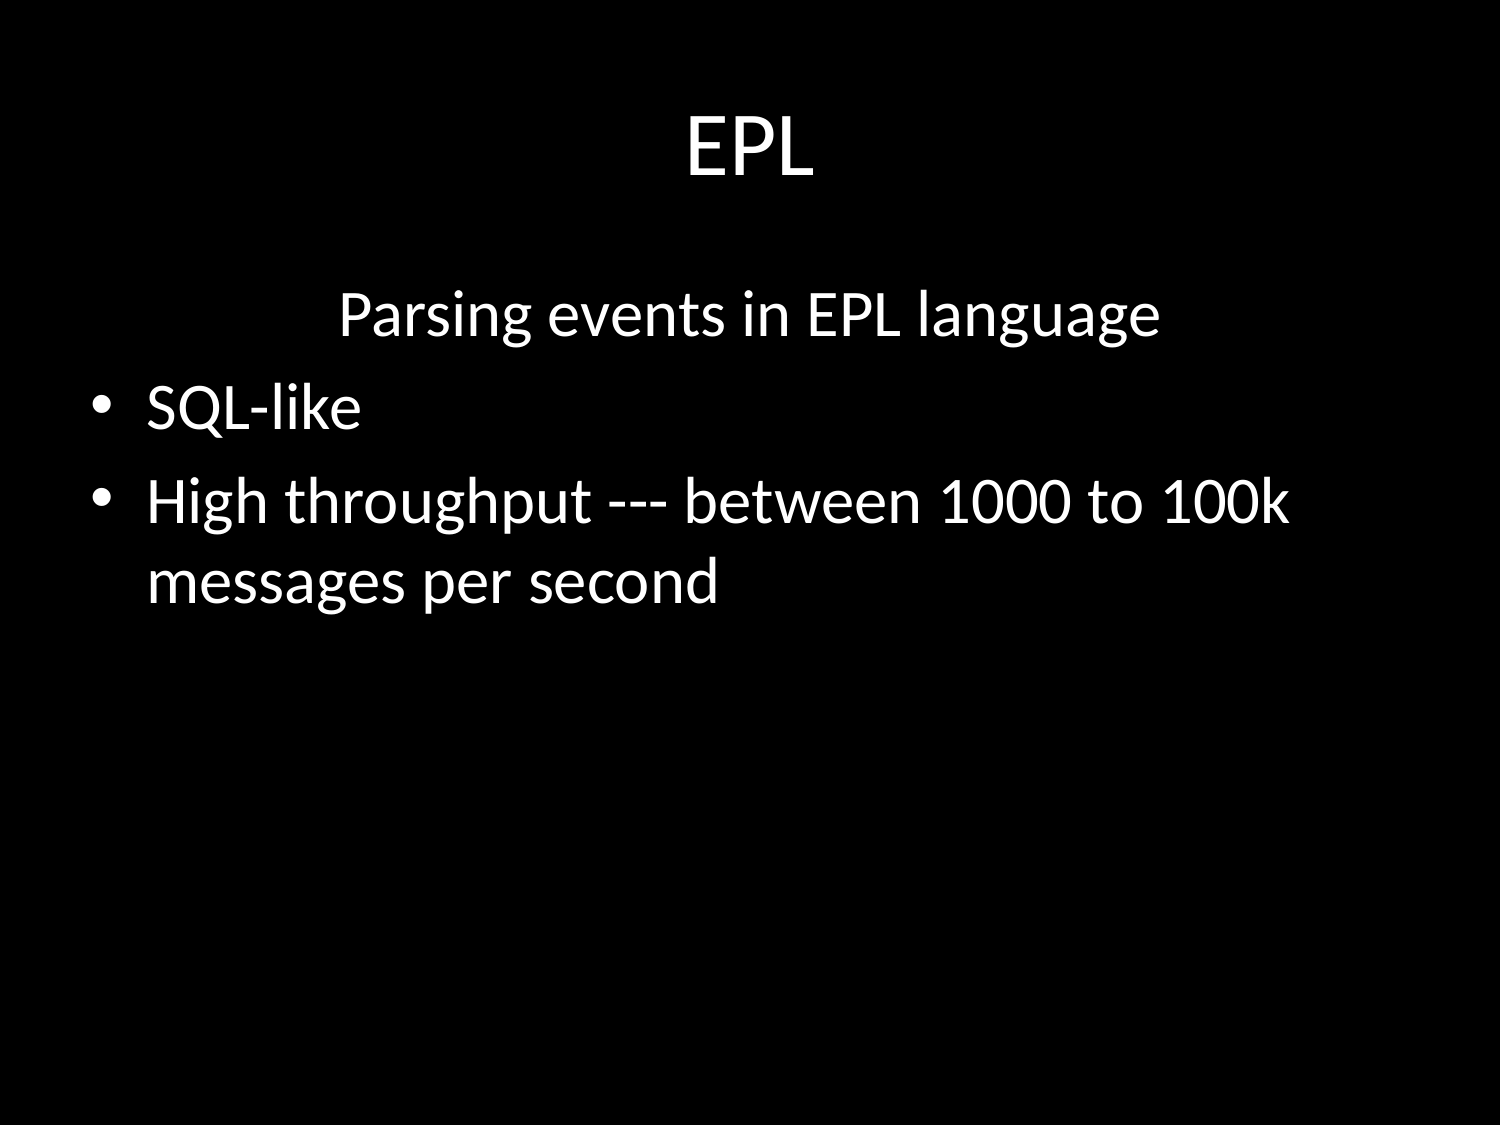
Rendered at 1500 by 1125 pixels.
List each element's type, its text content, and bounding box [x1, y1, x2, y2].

list Parsing events in EPL language SQL-like High throughput --- between 1000 to 100k messages per second [75, 262, 1425, 1005]
title EPL [75, 45, 1425, 233]
